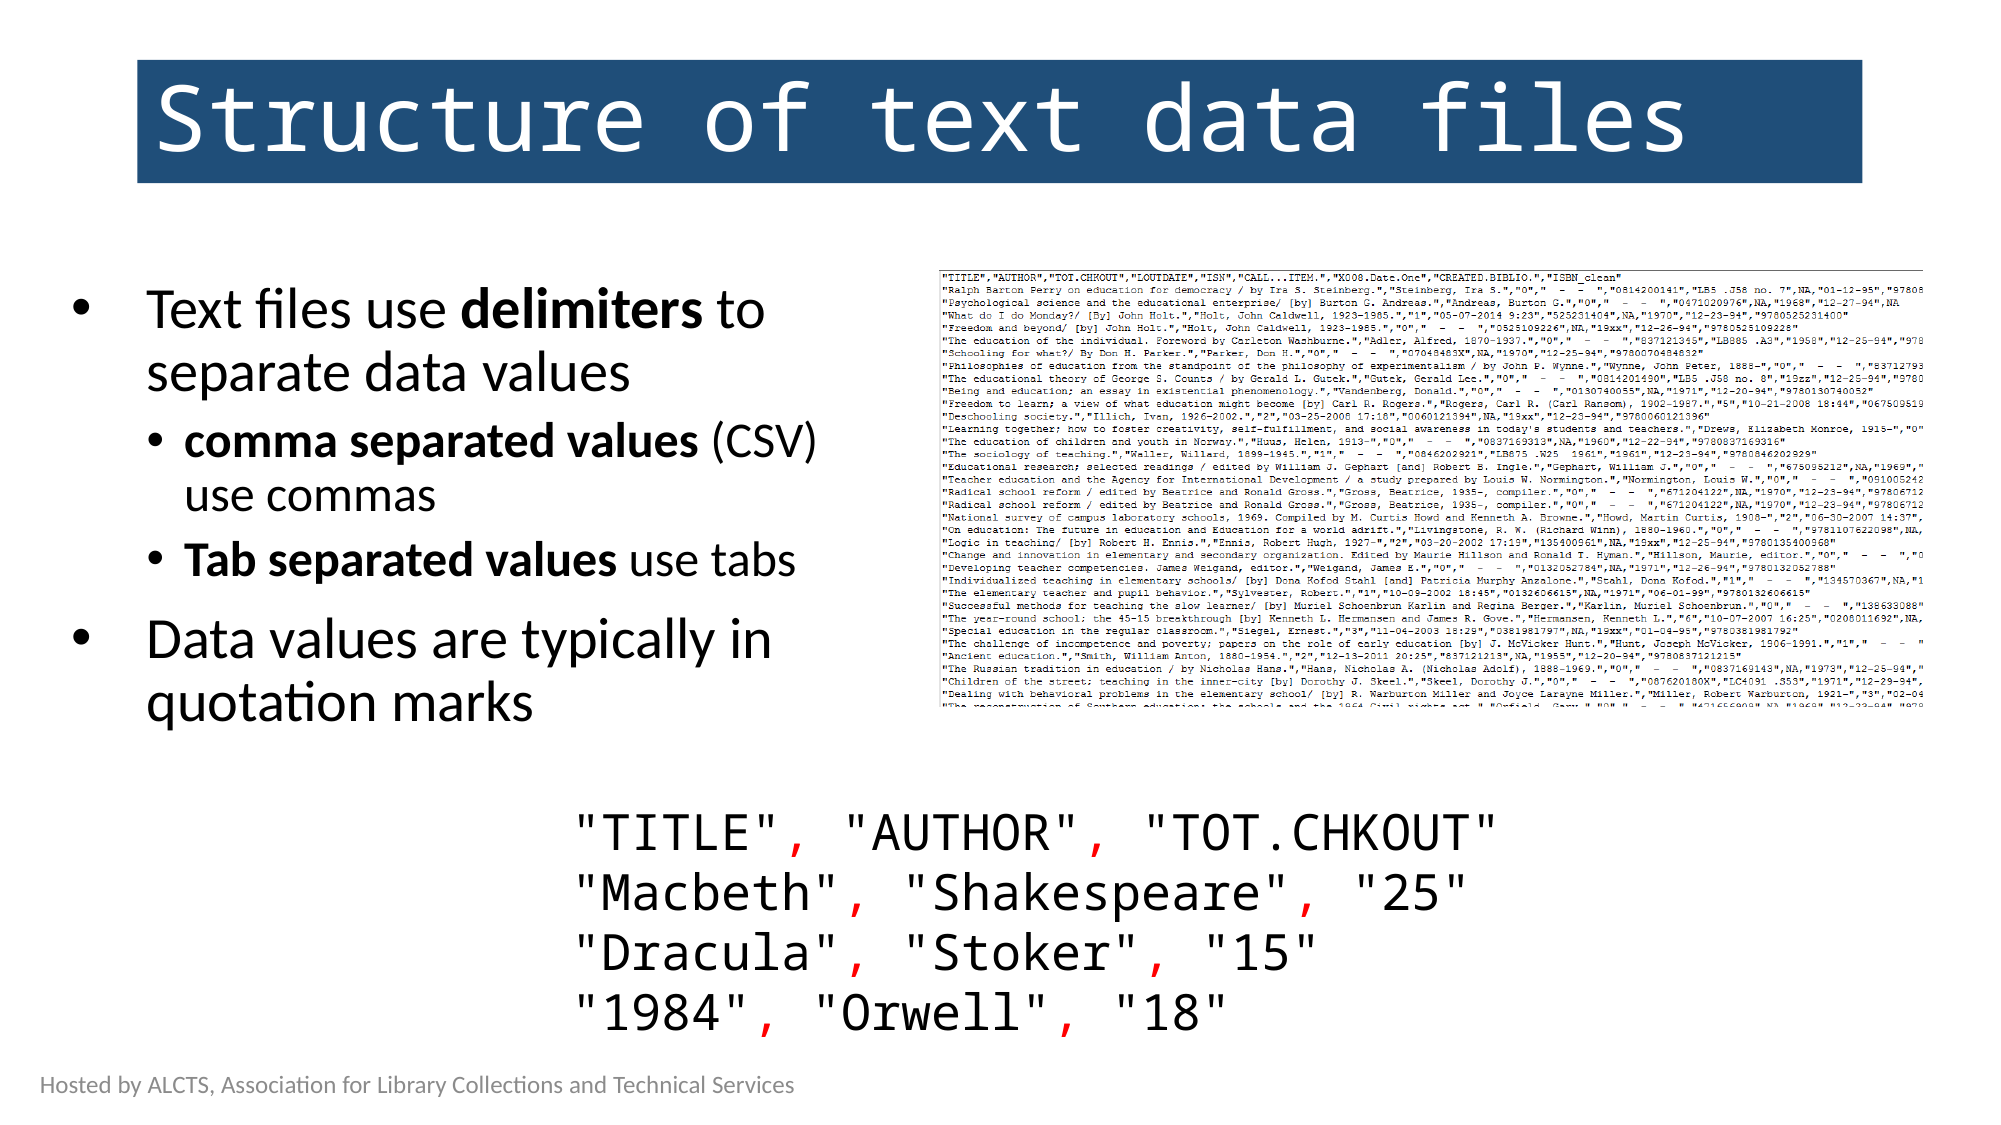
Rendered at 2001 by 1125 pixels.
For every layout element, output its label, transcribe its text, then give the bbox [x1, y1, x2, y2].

list Text files use delimiters to separate data values comma separated values (CSV) use commas Tab separated values use tabs Data values are typically in quotation marks [56, 271, 903, 985]
footer Hosted by ALCTS, Association for Library Collections and Technical Services [24, 1053, 879, 1114]
text_box "TITLE", "AUTHOR", "TOT.CHKOUT" "Macbeth", "Shakespeare", "25" "Dracula", "Stoker", "15" "1984", "Orwell", "18" [556, 793, 1569, 1048]
title Structure of text data files [137, 59, 1863, 184]
picture [939, 270, 1923, 707]
